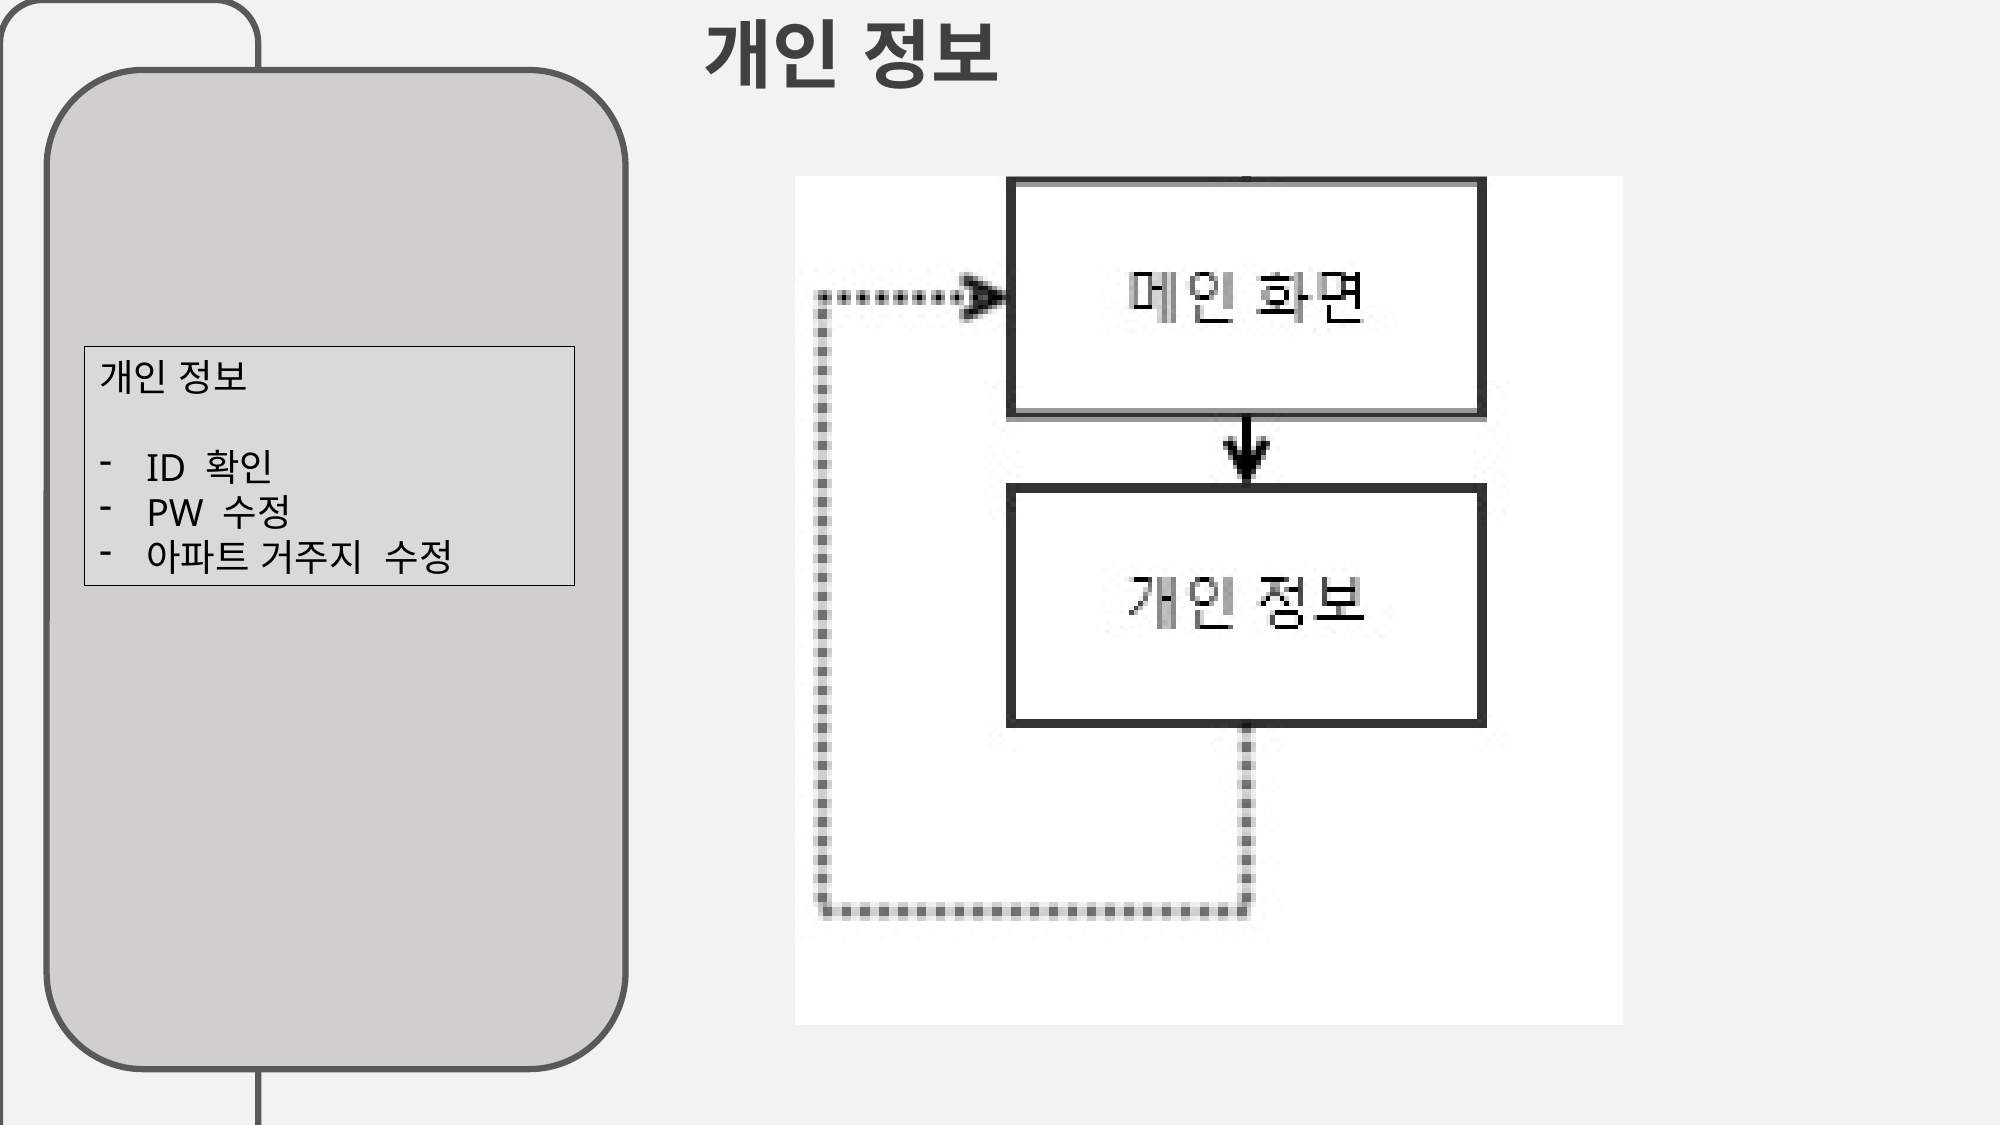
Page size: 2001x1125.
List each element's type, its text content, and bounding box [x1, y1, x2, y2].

text_box [45, 68, 627, 1071]
text_box [260, 119, 832, 1112]
text_box 개인 정보 ID 확인 PW 수정 아파트 거주지 수정 [84, 346, 575, 586]
picture [795, 176, 1624, 1025]
text_box [0, 0, 260, 1125]
text_box 개인 정보 [689, 0, 1494, 105]
